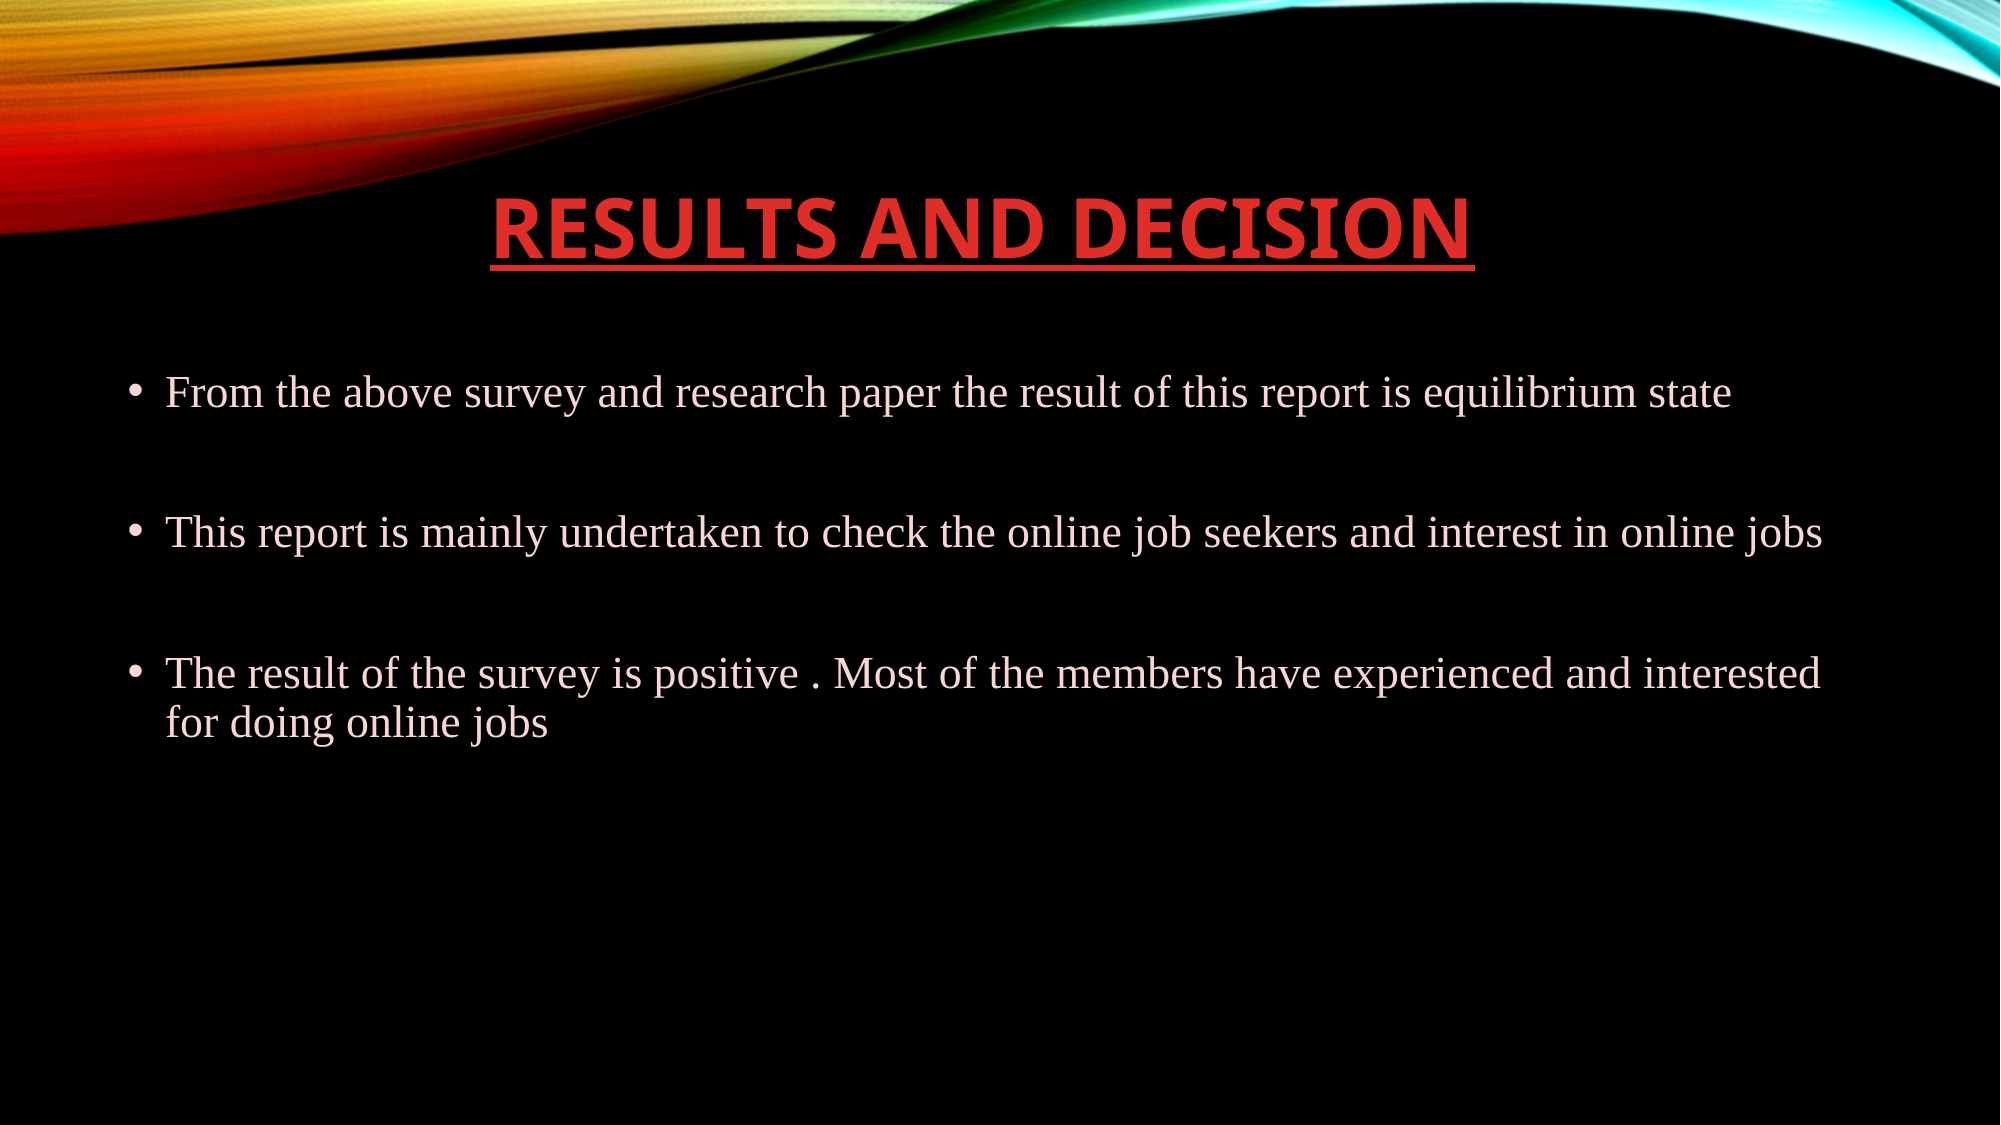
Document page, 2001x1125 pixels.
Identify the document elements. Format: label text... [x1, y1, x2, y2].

title RESULTS AND DECISION [474, 125, 1888, 338]
list From the above survey and research paper the result of this report is equilibrium state This report is mainly undertaken to check the online job seekers and interest in online jobs The result of the survey is positive . Most of the members have experienced and interested for doing online jobs [112, 360, 1888, 1021]
picture [0, 0, 2000, 237]
